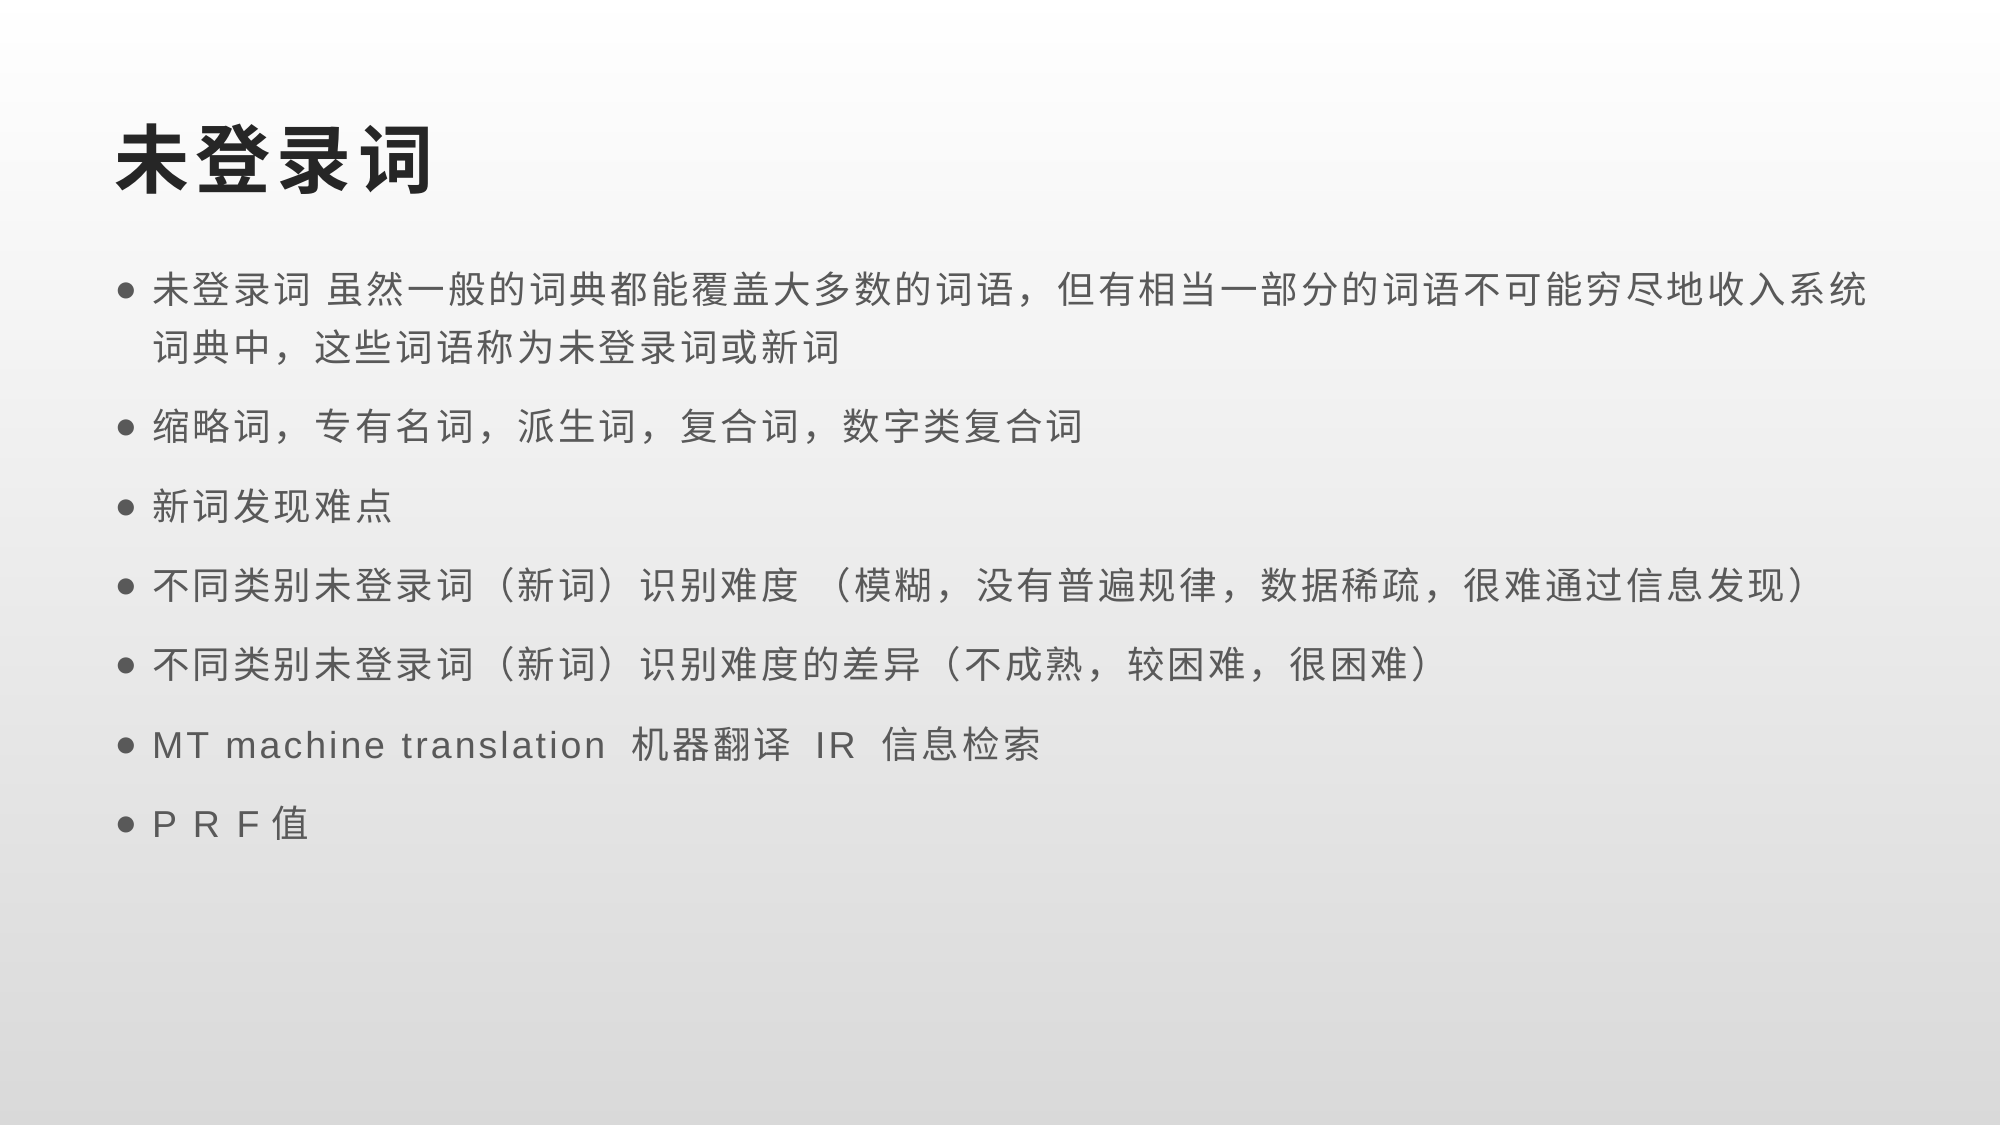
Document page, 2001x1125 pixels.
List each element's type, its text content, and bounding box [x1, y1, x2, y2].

list 未登录词 虽然一般的词典都能覆盖大多数的词语，但有相当一部分的词语不可能穷尽地收入系统词典中，这些词语称为未登录词或新词 缩略词，专有名词，派生词，复合词，数字类复合词 新词发现难点 不同类别未登录词（新词）识别难度 （模糊，没有普遍规律，数据稀疏，很难通过信息发现） 不同类别未登录词（新词）识别难度的差异（不成熟，较困难，很困难） MT machine translation 机器翻译 IR 信息检索 P R F值 [99, 244, 1900, 1026]
title 未登录词 [99, 99, 1900, 216]
